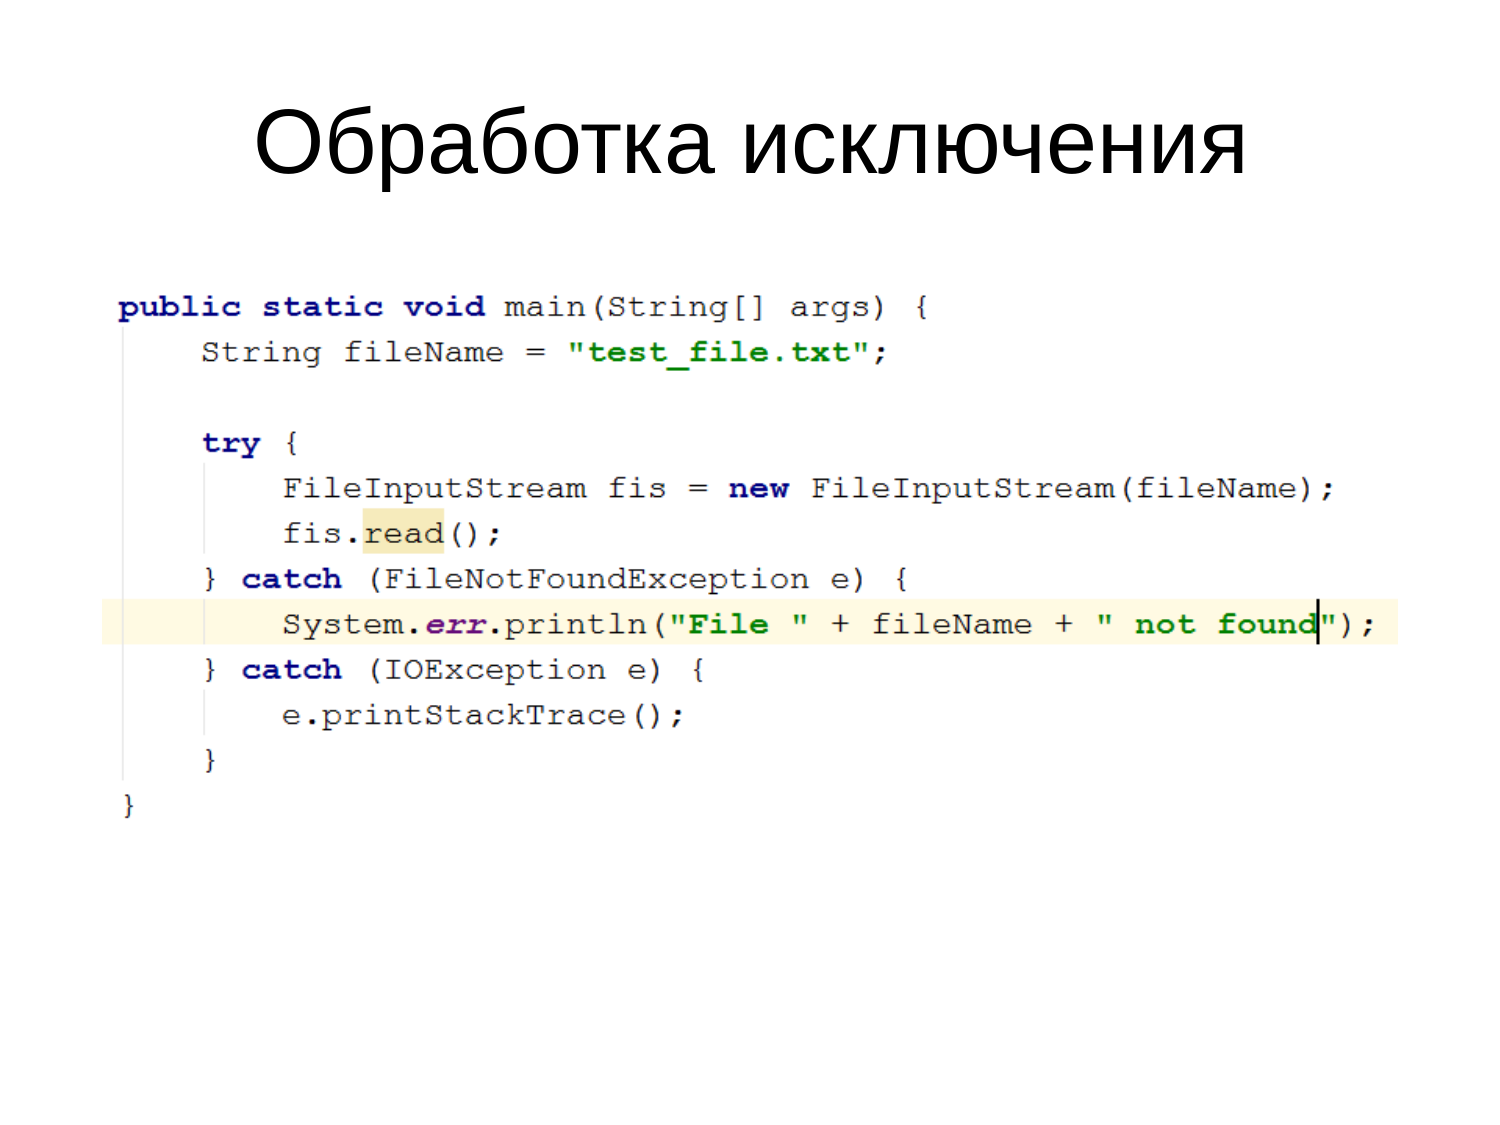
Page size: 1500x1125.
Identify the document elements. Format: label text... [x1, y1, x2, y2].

title Обработка исключения [76, 42, 1427, 231]
picture [102, 288, 1398, 837]
